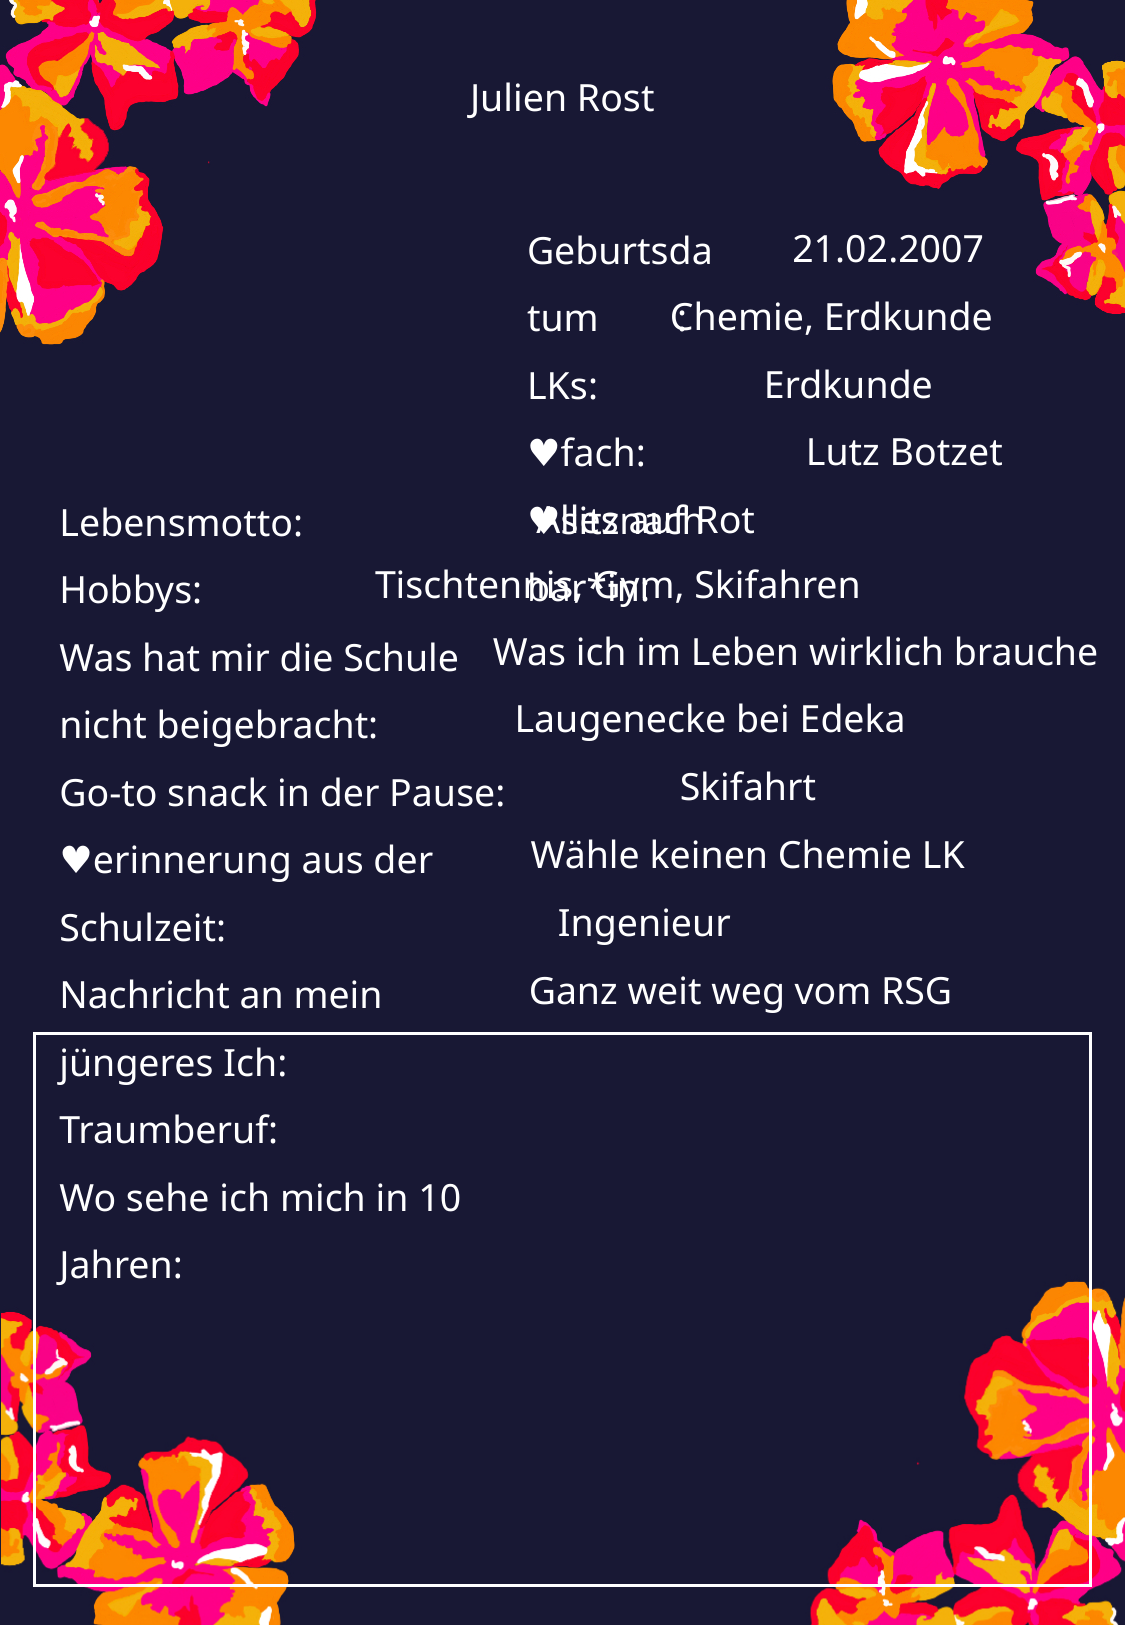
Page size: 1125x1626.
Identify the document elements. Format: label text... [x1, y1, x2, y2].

text_box Lutz Botzet [791, 420, 1019, 481]
text_box Skifahrt [665, 755, 832, 816]
picture [396, 782, 406, 793]
picture [324, 788, 336, 802]
text_box Was ich im Leben wirklich brauche [478, 620, 1114, 681]
picture [1, 824, 1125, 1625]
picture [91, 788, 103, 802]
picture [213, 796, 223, 802]
text_box Chemie, Erdkunde [655, 285, 1009, 391]
text_box Ganz weit weg vom RSG [514, 959, 968, 1020]
text_box Erdkunde [749, 353, 949, 414]
picture [0, 0, 1125, 802]
picture [191, 788, 202, 802]
text_box Wähle keinen Chemie LK [515, 823, 981, 884]
picture [416, 796, 426, 802]
picture [480, 788, 490, 794]
text_box Laugenecke bei Edeka [499, 687, 922, 747]
text_box Alles auf Rot [521, 488, 771, 549]
picture [139, 788, 151, 802]
text_box Tischtennis, Gym, Skifahren [360, 553, 877, 614]
text_box 21.02.2007 [777, 217, 1000, 278]
picture [348, 788, 358, 794]
text_box Julien Rost [455, 66, 670, 127]
picture [292, 788, 303, 802]
text_box Ingenieur [543, 891, 747, 952]
